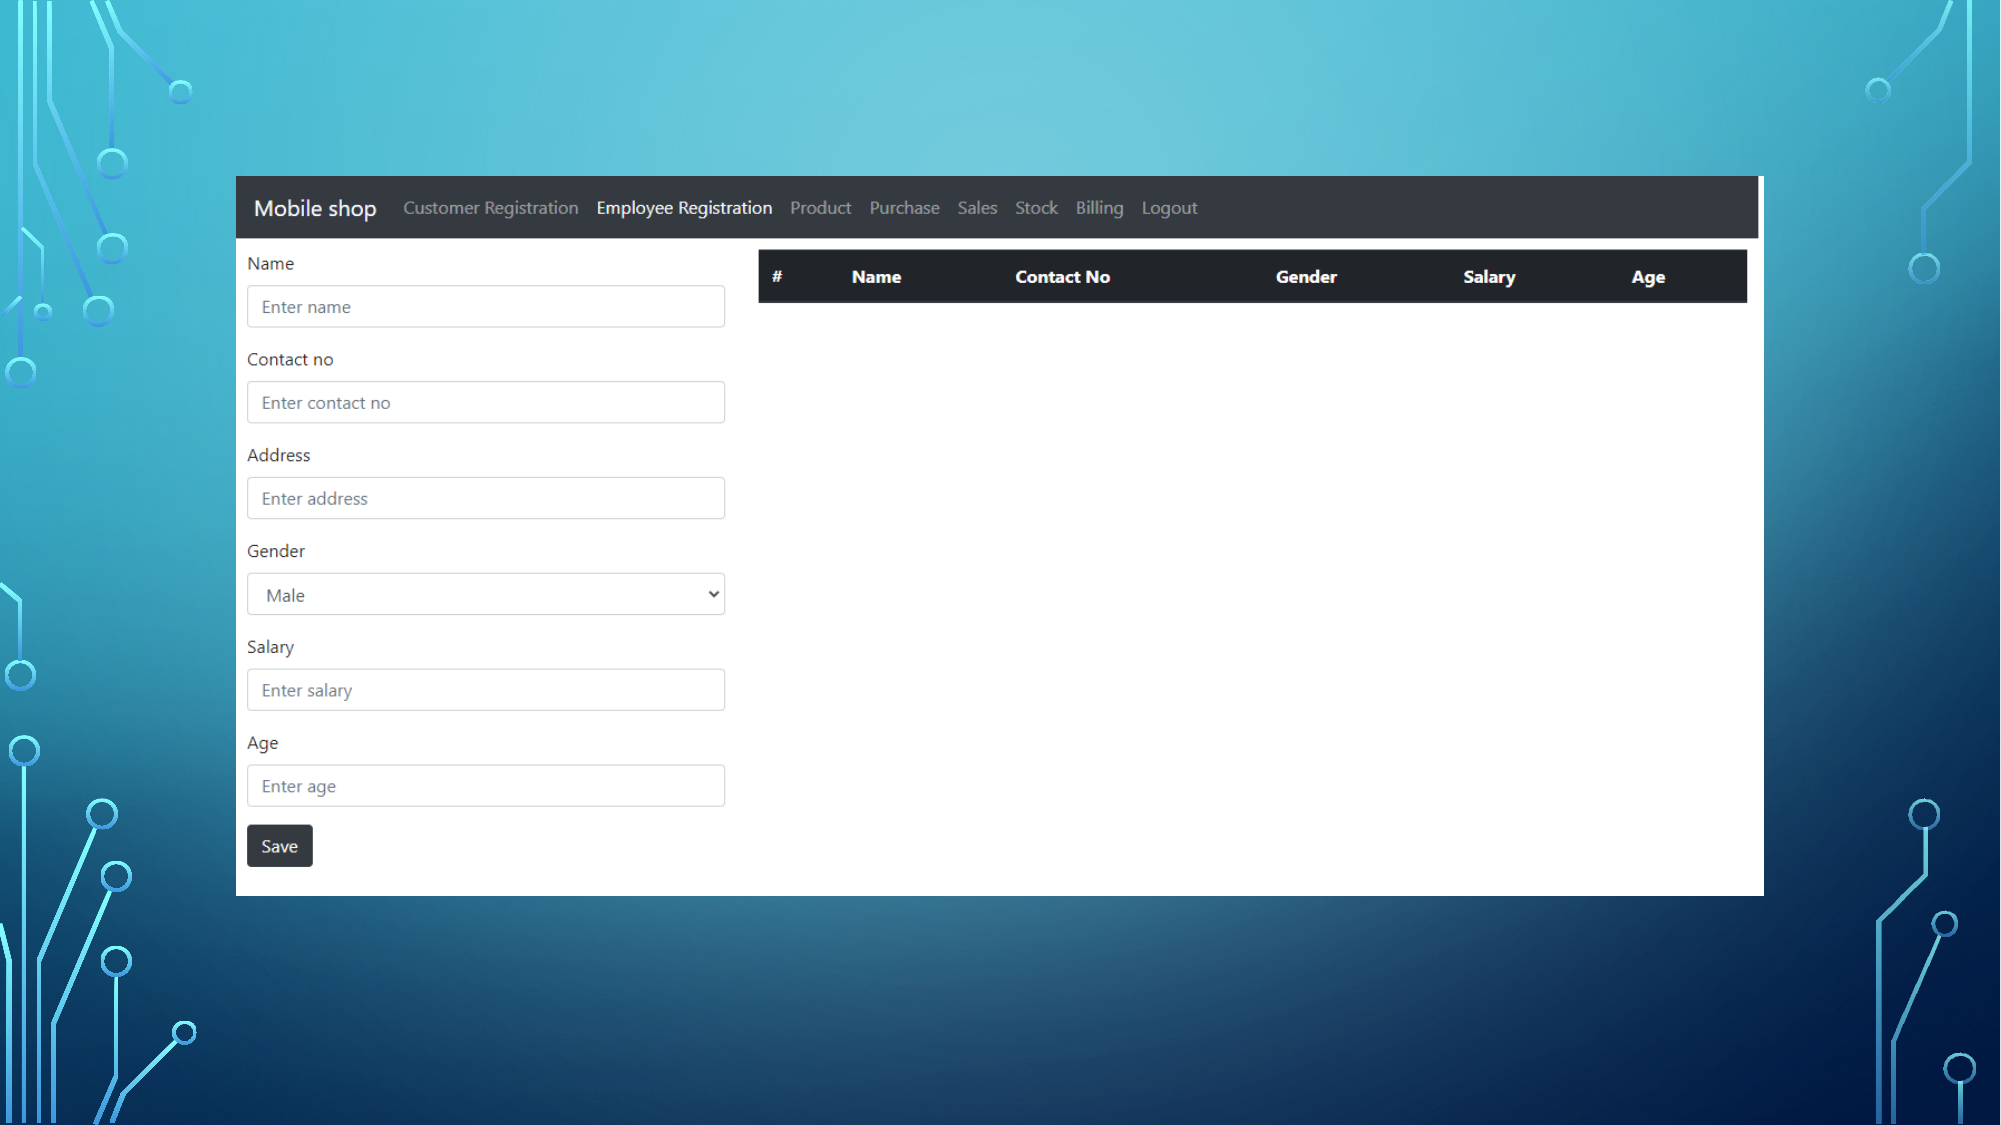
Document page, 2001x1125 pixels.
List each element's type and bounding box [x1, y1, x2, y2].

list [236, 175, 1764, 896]
